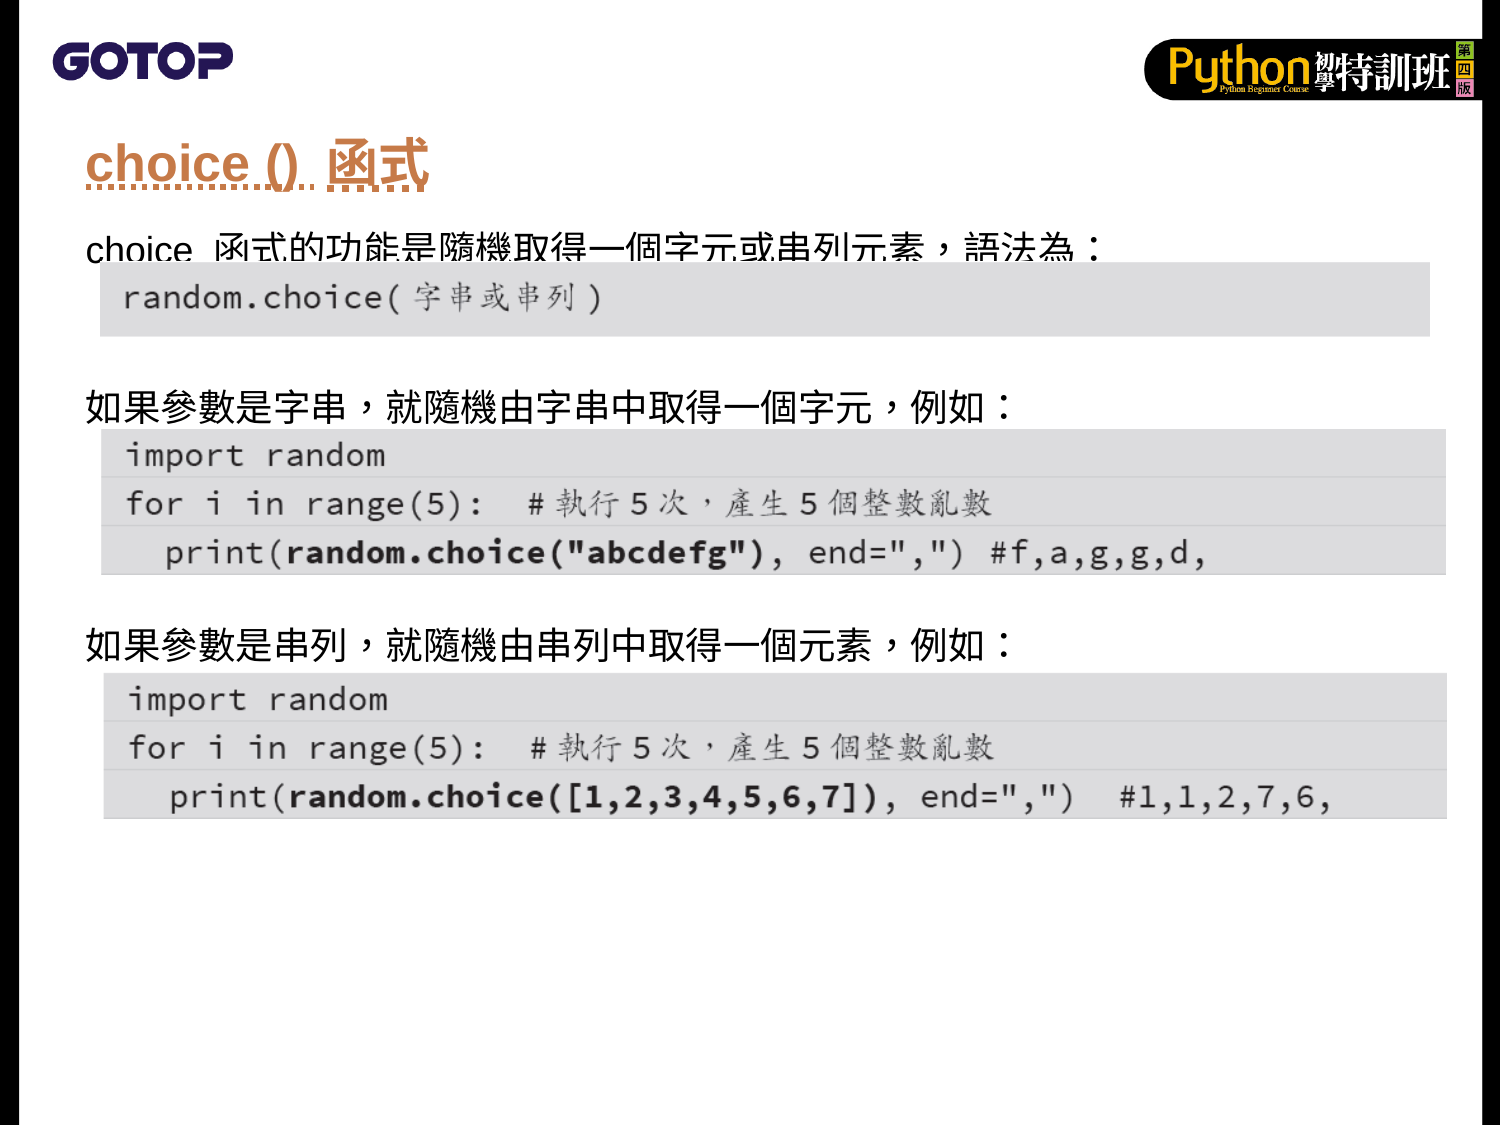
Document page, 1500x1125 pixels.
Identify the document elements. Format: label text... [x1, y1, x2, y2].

list choice () 函式 choice 函式的功能是隨機取得一個字元或串列元素，語法為： 如果參數是字串，就隨機由字串中取得一個字元，例如： 如果參數是串列，就隨機由串列中取得一個元素，例如： [70, 121, 1430, 1067]
picture [0, 0, 1500, 1125]
